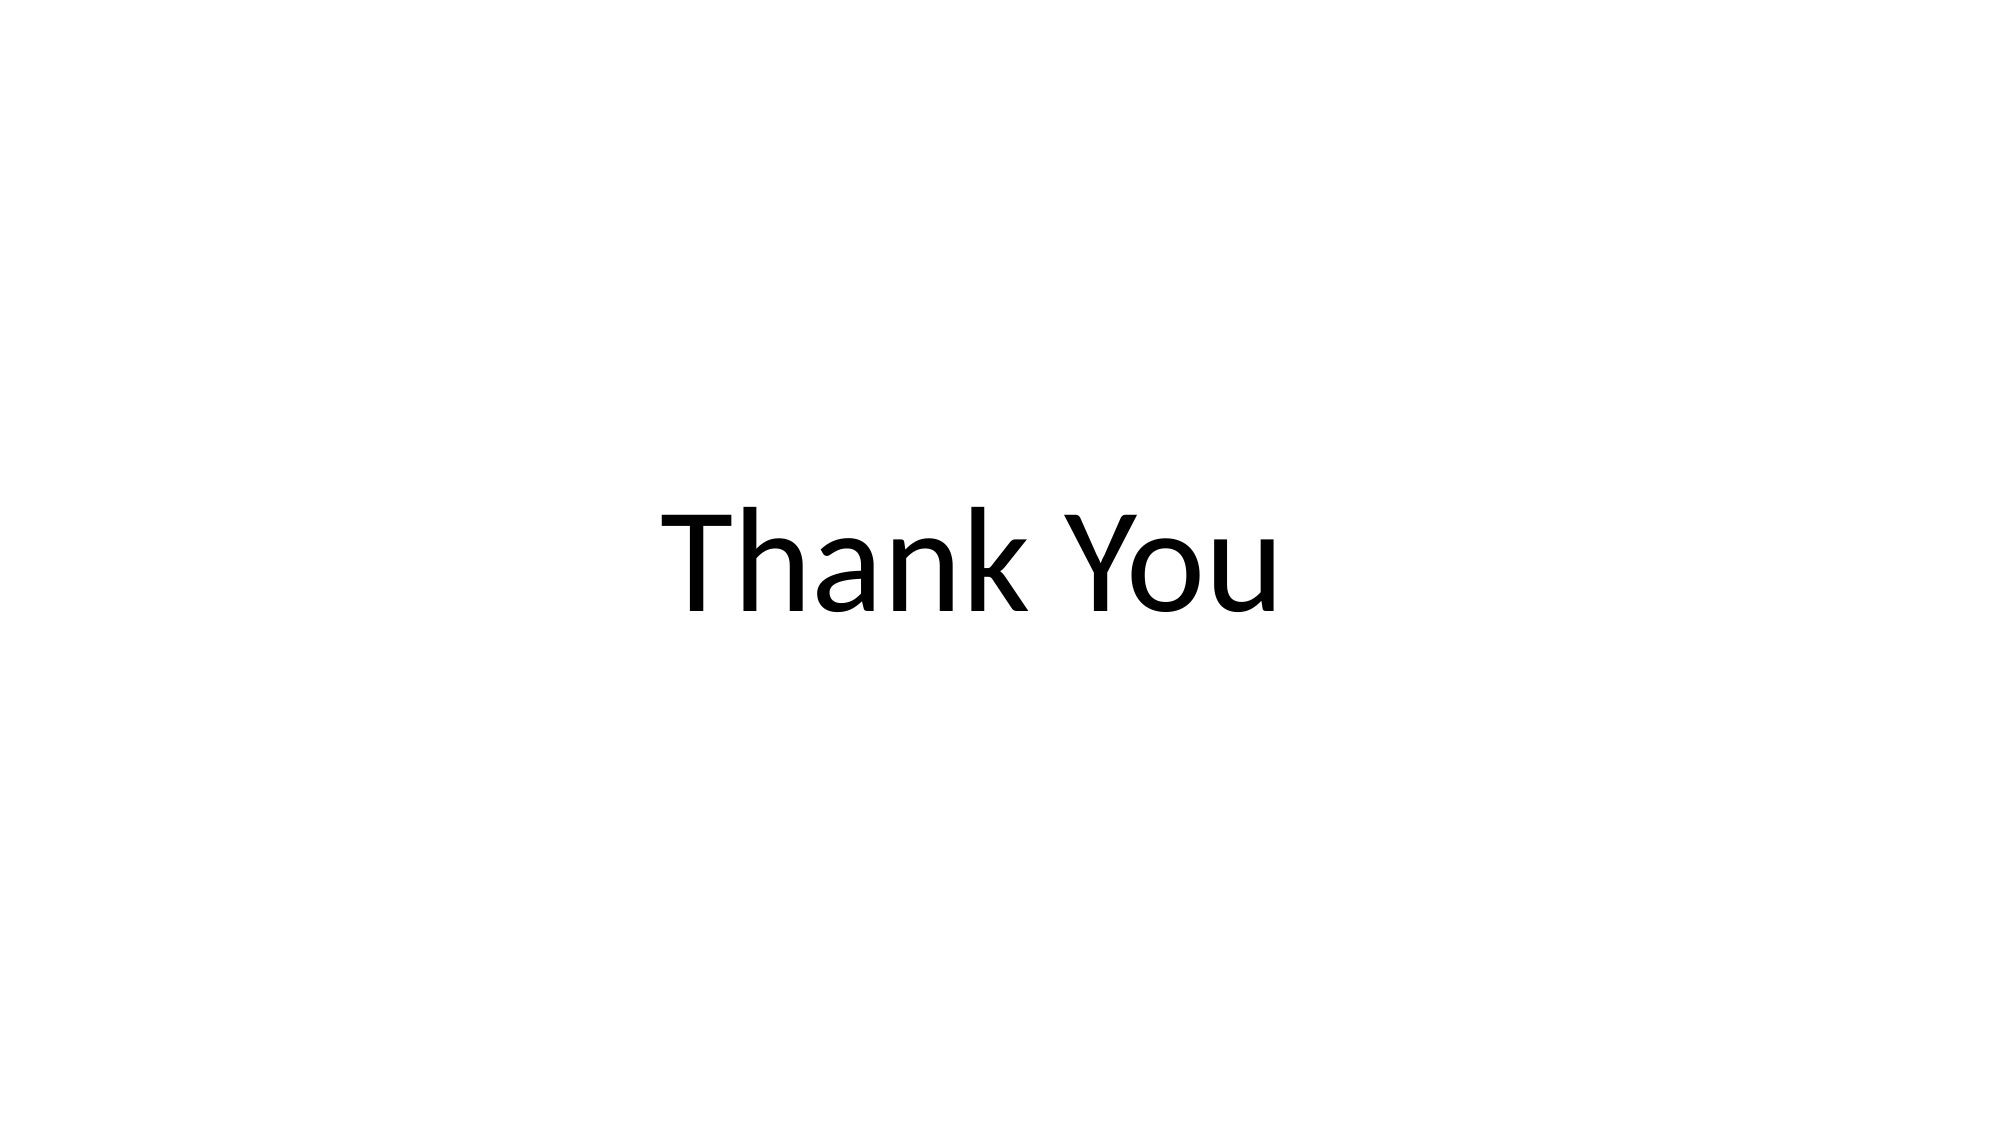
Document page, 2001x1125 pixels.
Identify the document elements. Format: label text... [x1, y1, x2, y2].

list Thank You [137, 299, 1863, 1014]
